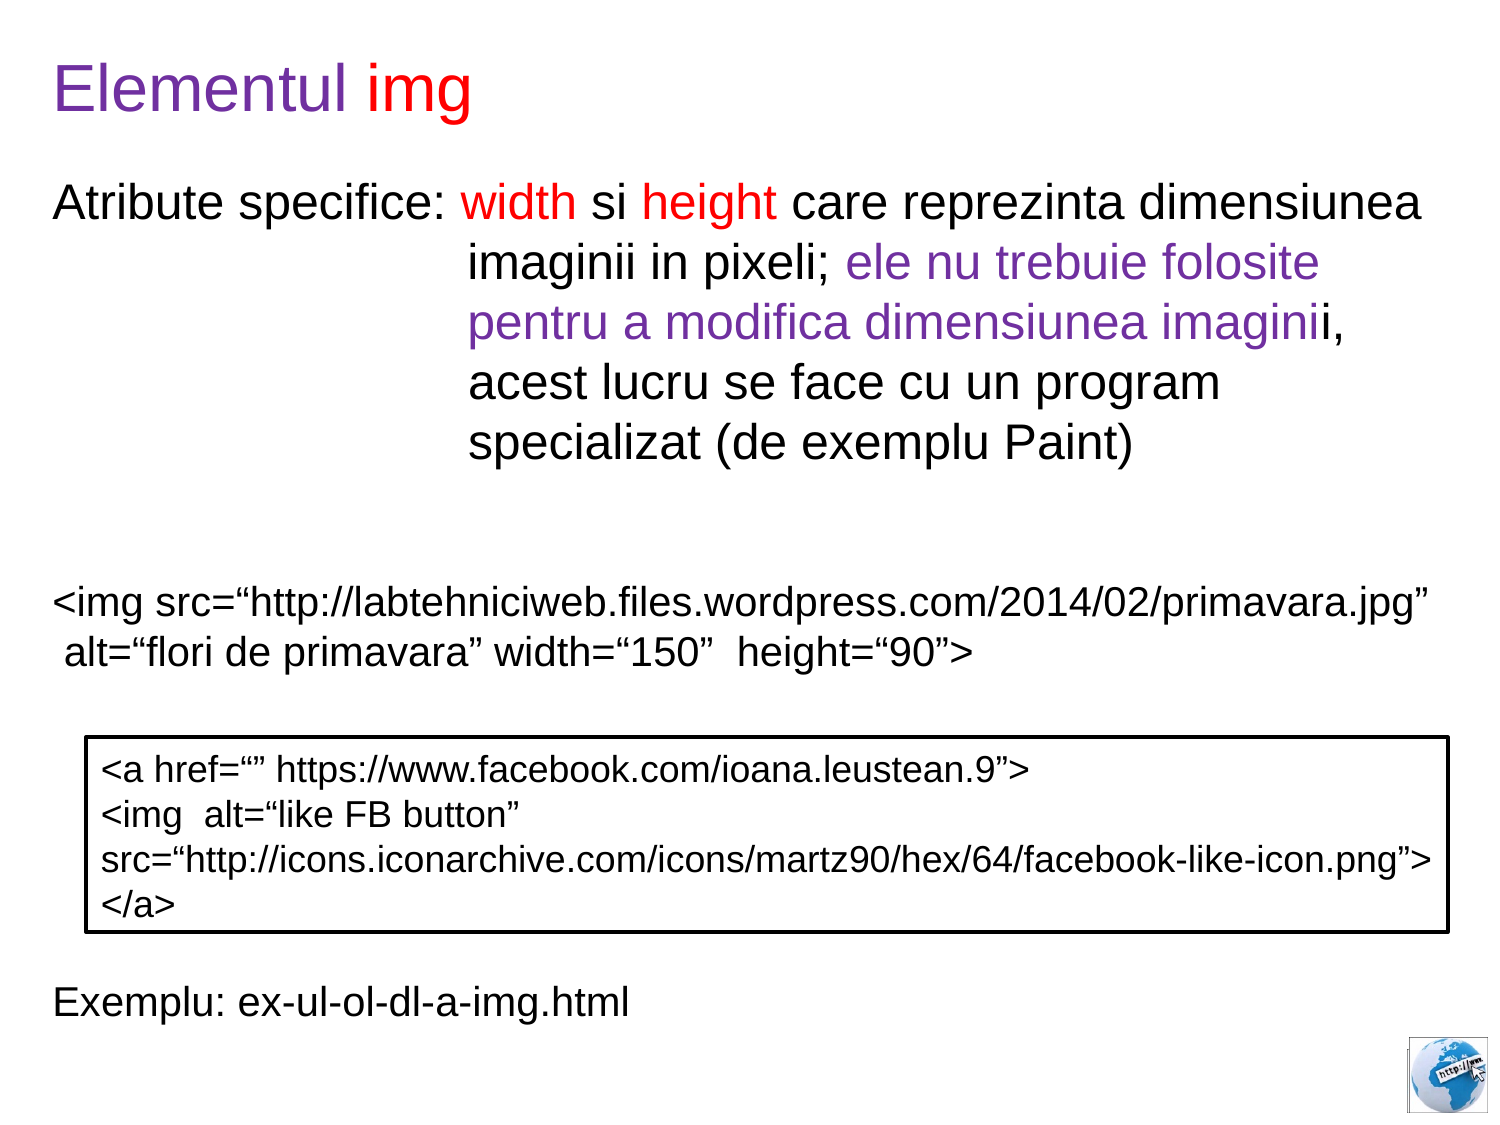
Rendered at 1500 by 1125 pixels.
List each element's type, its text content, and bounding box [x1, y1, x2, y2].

text_box <a href=“” https://www.facebook.com/ioana.leustean.9”> <img alt=“like FB button” src=“http://icons.iconarchive.com/icons/martz90/hex/64/facebook-like-icon.png”> </a> [84, 735, 1450, 934]
picture [1475, 1037, 1488, 1113]
text_box Elementul img Atribute specifice: width si height care reprezinta dimensiunea imaginii in pixeli; ele nu trebuie folosite pentru a modifica dimensiunea imaginii, acest lucru se face cu un program specializat (de exemplu Paint) <img src=“http://labtehniciweb.files.wordpress.com/2014/02/primavara.jpg” alt=“flori de primavara” width=“150” height=“90”> Exemplu: ex-ul-ol-dl-a-img.html [37, 37, 1475, 1125]
